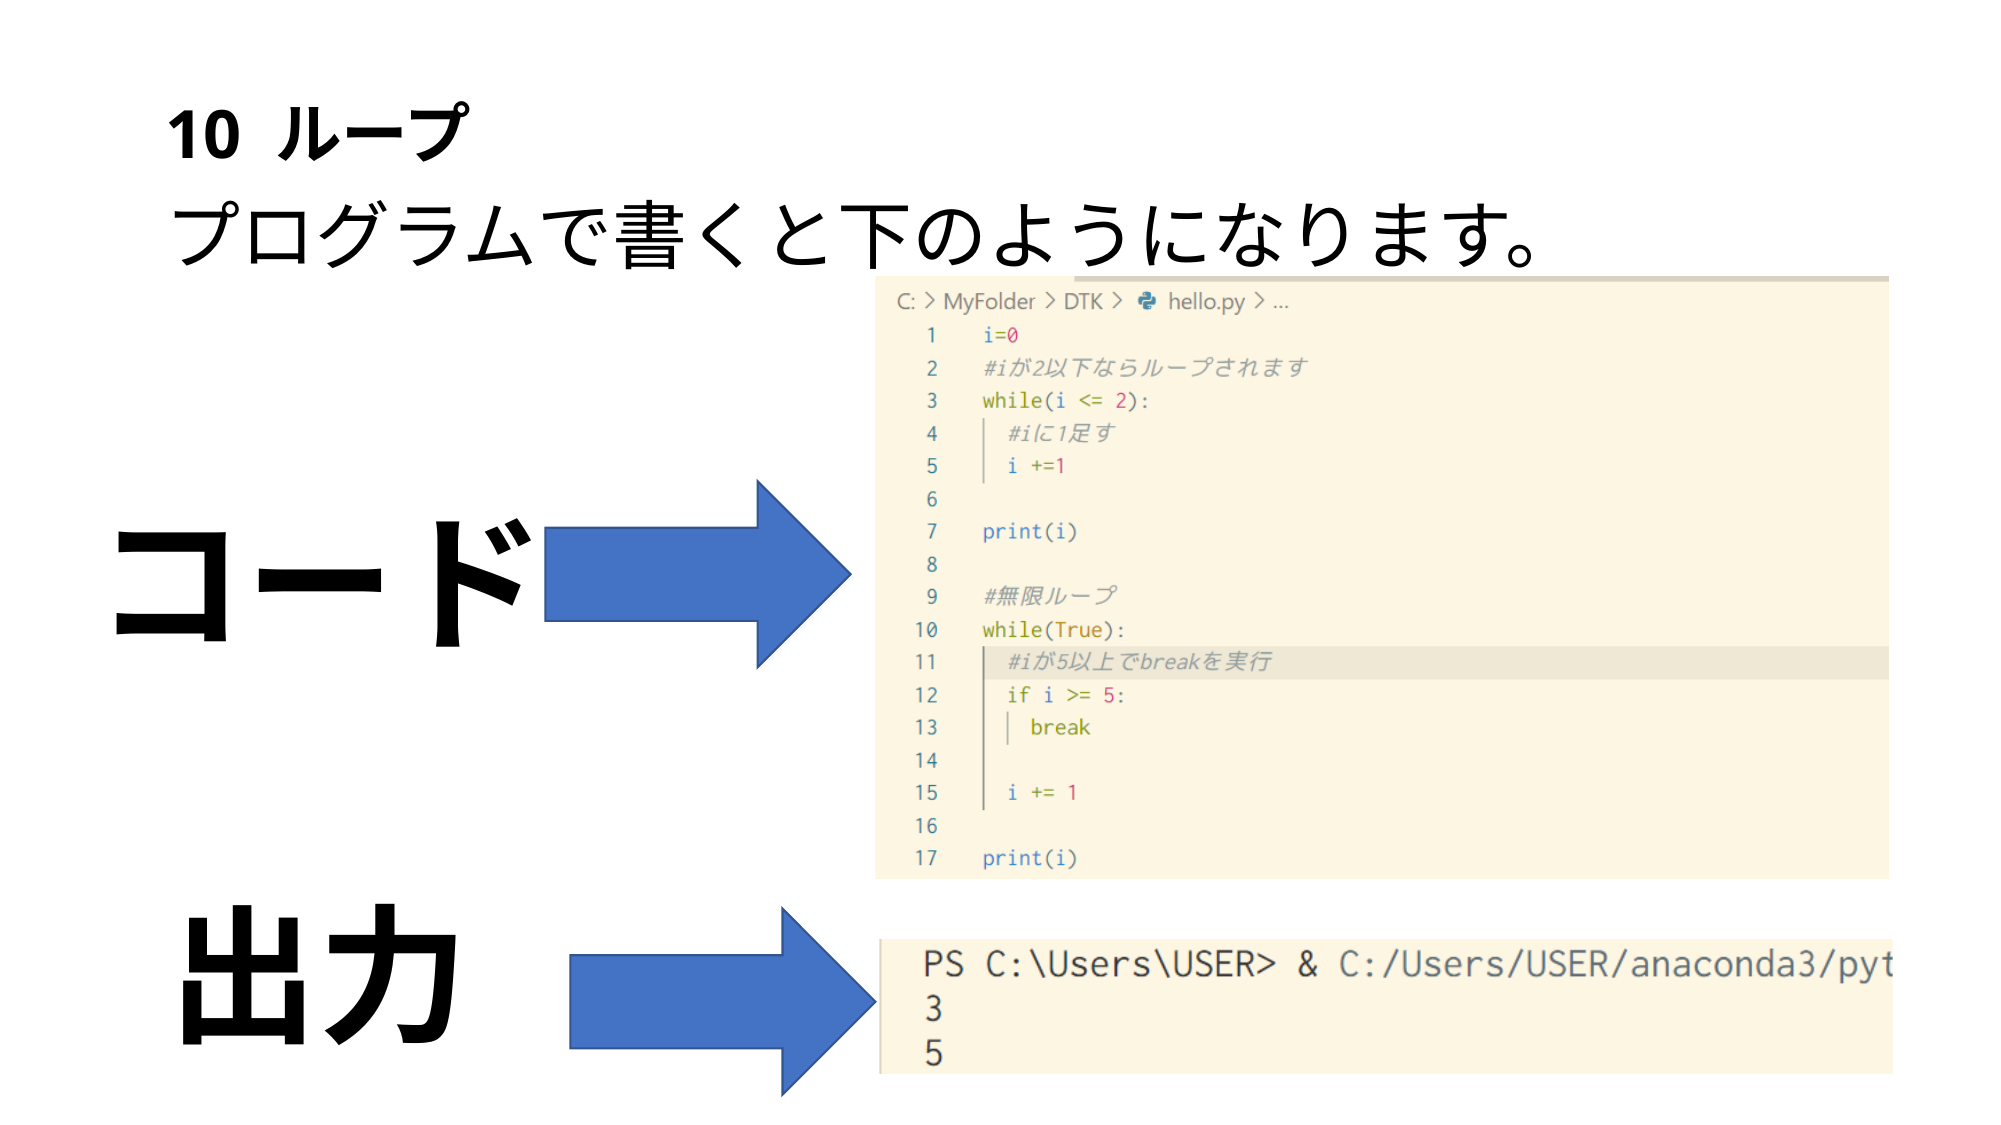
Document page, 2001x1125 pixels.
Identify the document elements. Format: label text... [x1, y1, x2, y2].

text_box [569, 906, 877, 1098]
text_box プログラムで書くと下のようになります。 [150, 180, 1850, 286]
picture [879, 939, 1893, 1081]
text_box 出力 [153, 874, 497, 1069]
text_box [571, 478, 853, 670]
text_box 10 ループ [150, 84, 1609, 180]
text_box コード [80, 481, 571, 676]
picture [875, 276, 1889, 880]
